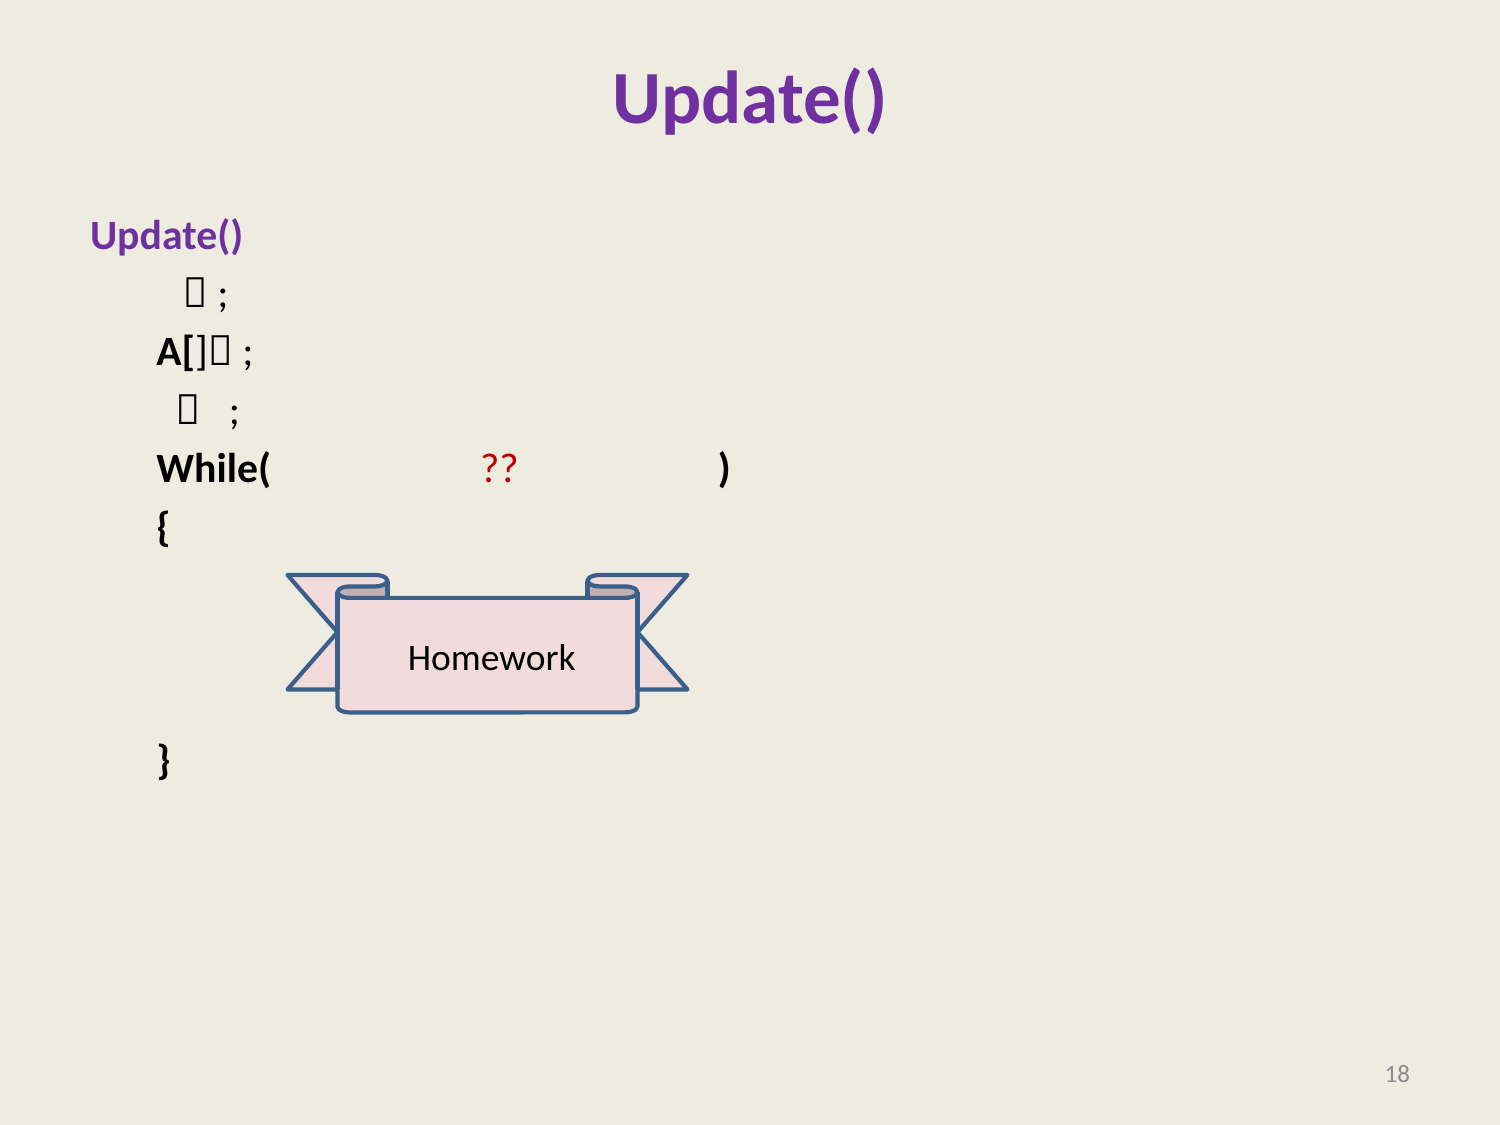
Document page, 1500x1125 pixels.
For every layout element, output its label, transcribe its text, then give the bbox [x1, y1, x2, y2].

text_box Homework [285, 572, 690, 715]
slide_number 18 [1074, 1042, 1425, 1103]
